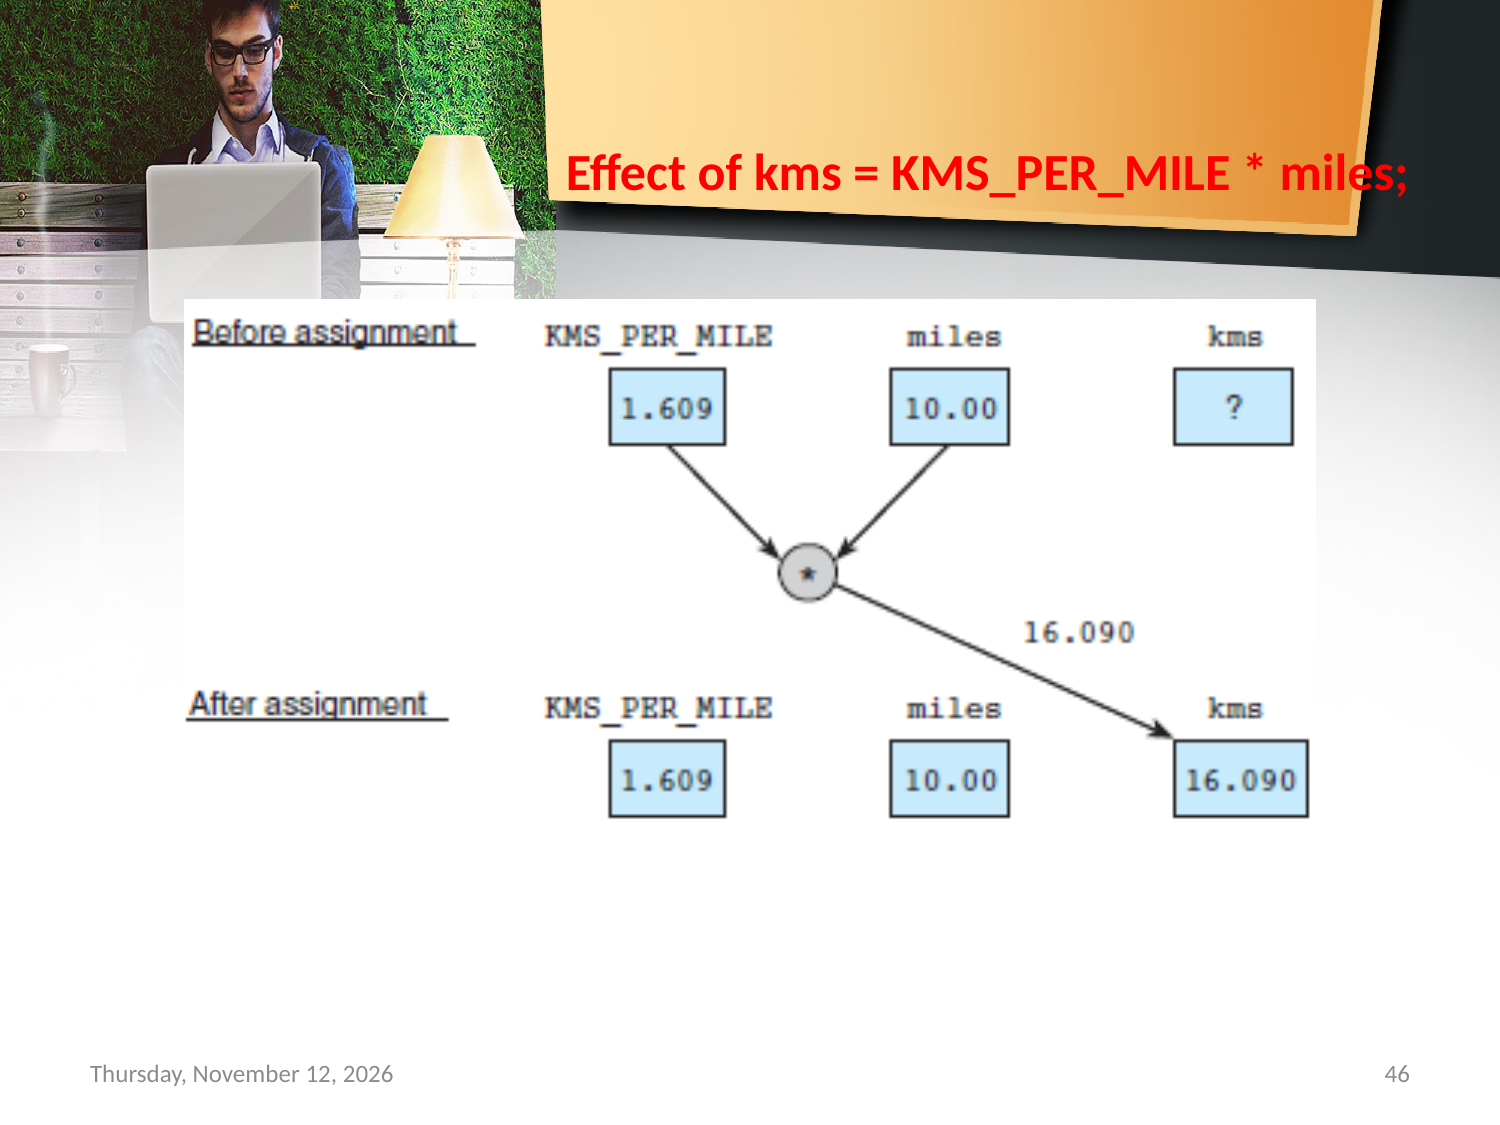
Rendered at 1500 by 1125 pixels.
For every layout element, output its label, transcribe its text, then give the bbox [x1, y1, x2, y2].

picture [0, 0, 1500, 1125]
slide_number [75, 1042, 425, 1103]
title Effect of kms = KMS_PER_MILE * miles; [549, 45, 1425, 233]
slide_number 46 [1074, 1042, 1425, 1103]
